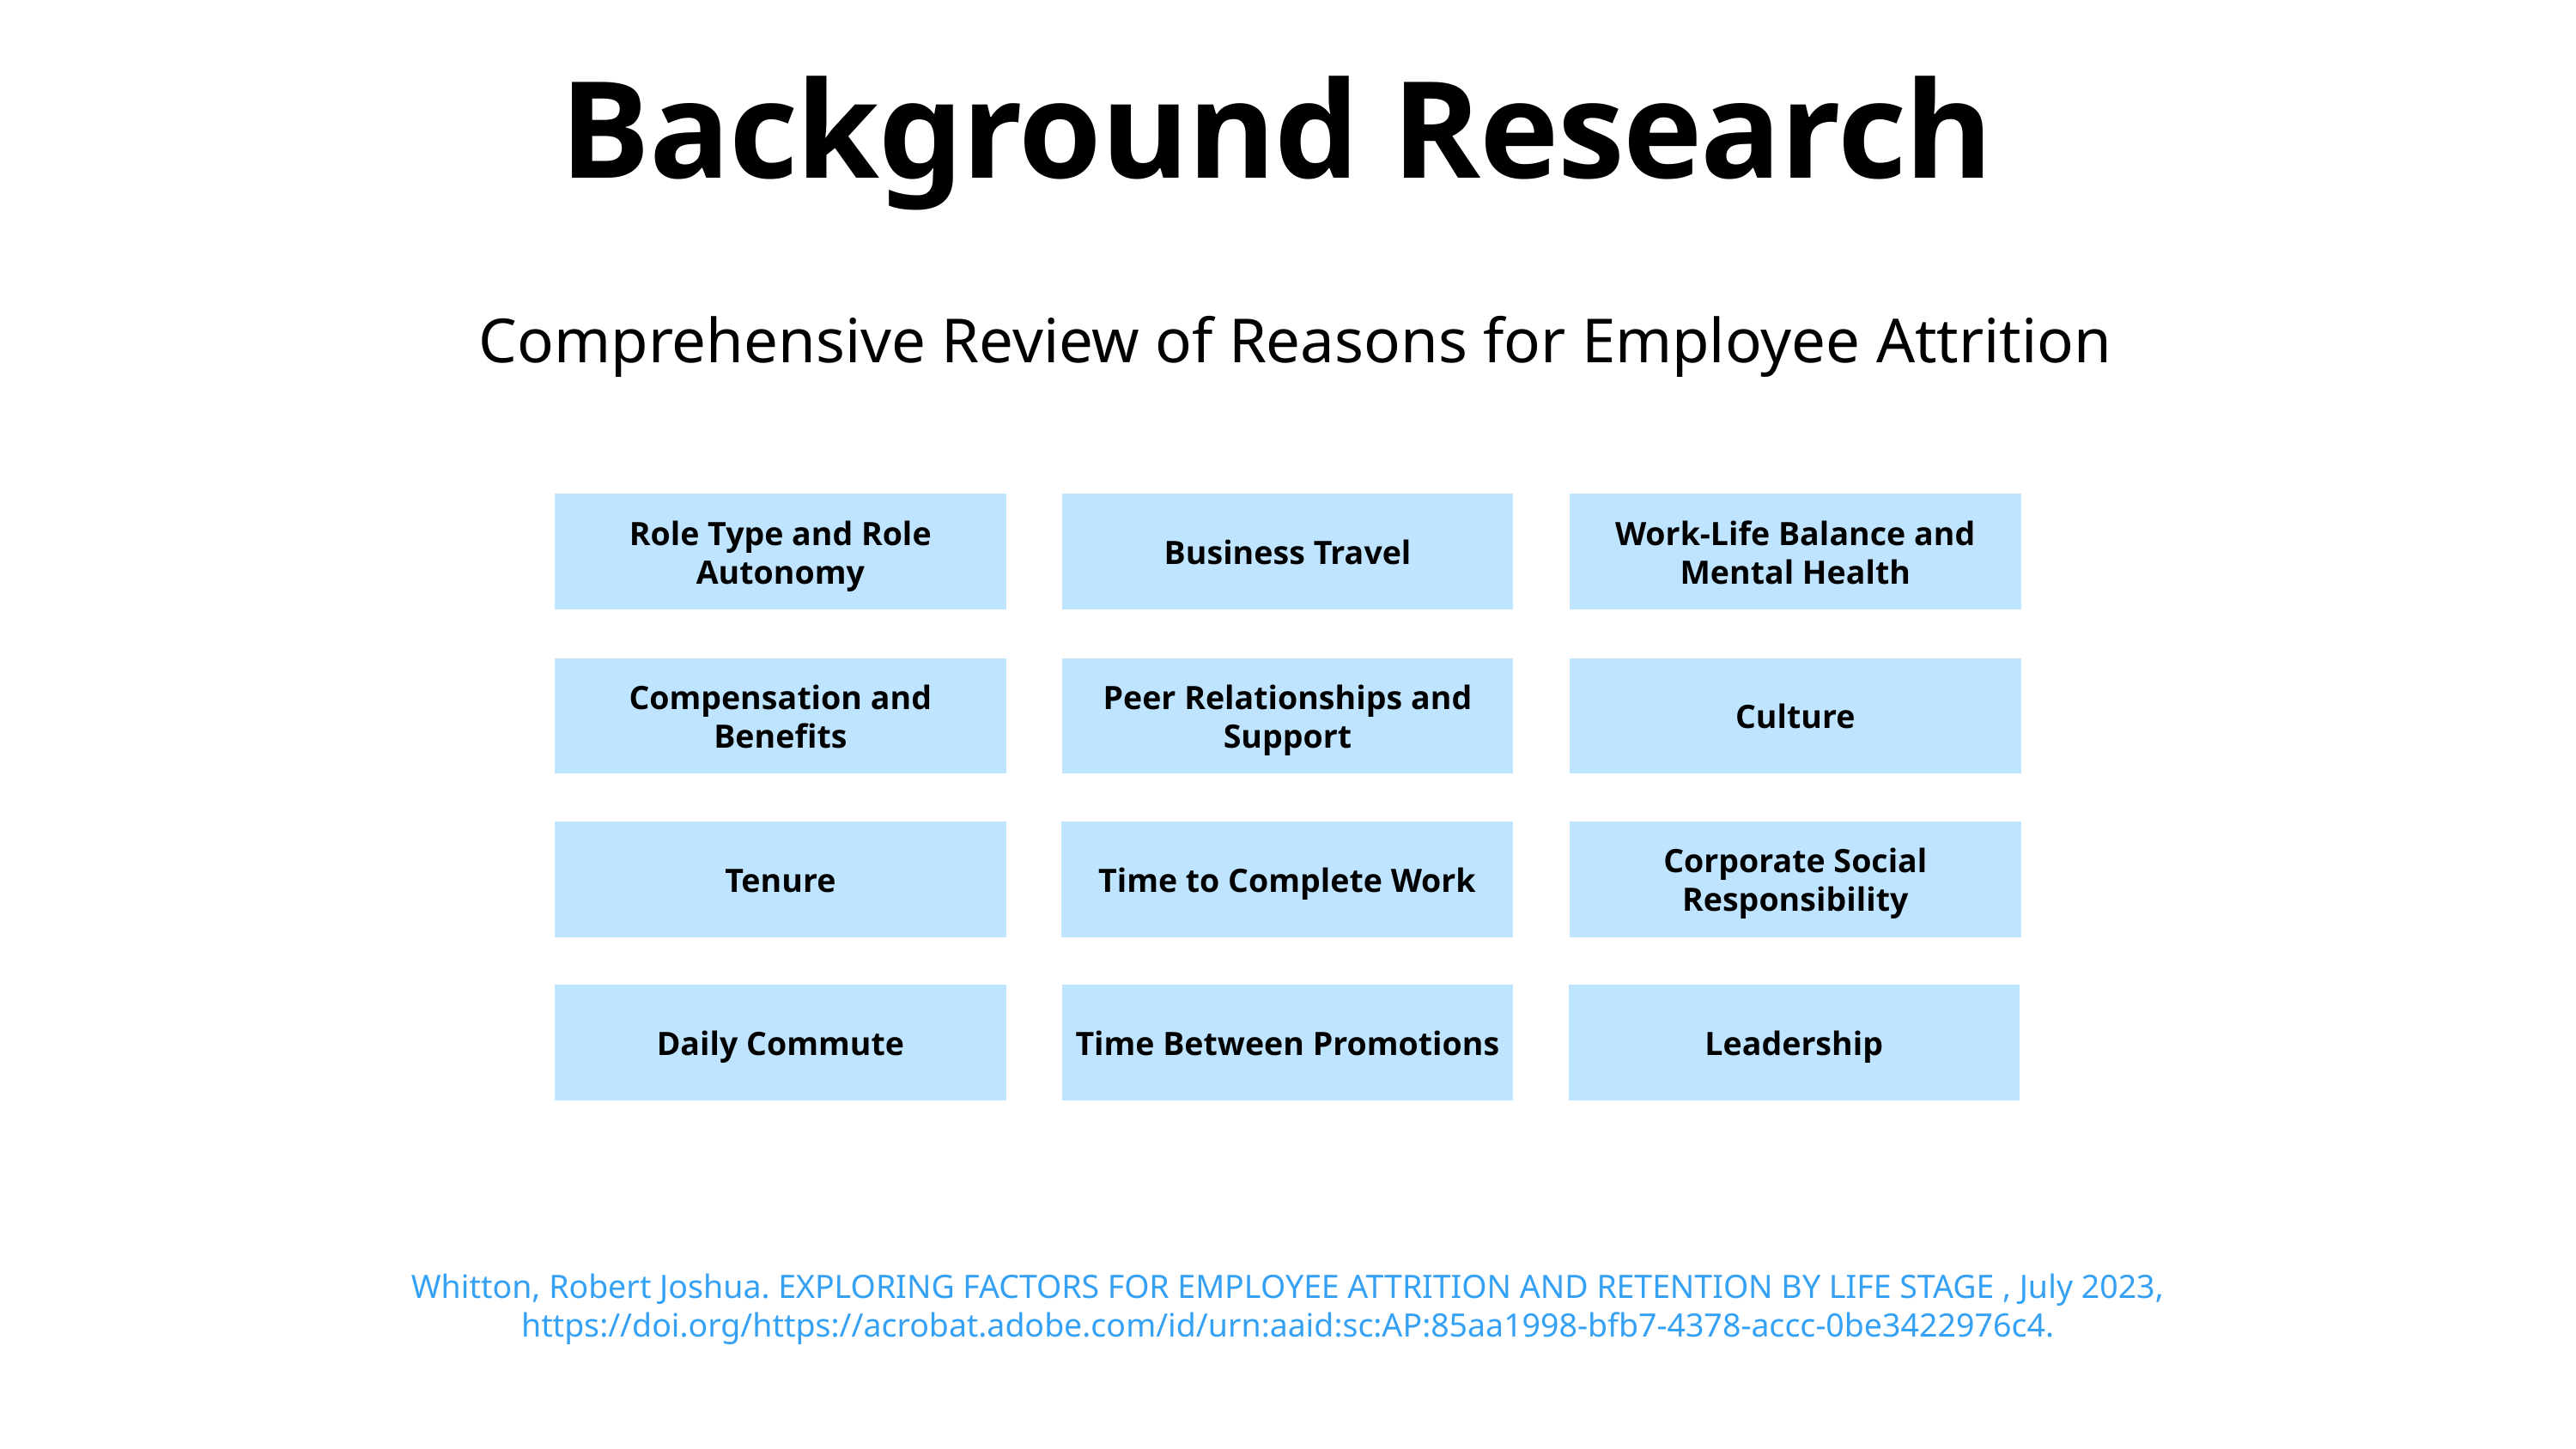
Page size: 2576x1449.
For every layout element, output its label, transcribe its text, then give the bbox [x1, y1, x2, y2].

text_box Background Research [560, 16, 2016, 205]
text_box Comprehensive Review of Reasons for Employee Attrition [350, 289, 2226, 375]
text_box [554, 494, 2021, 1101]
text_box Whitton, Robert Joshua. EXPLORING FACTORS FOR EMPLOYEE ATTRITION AND RETENTION BY LIFE STAGE , July 2023, https://doi.org/https://acrobat.adobe.com/id/urn:aaid:sc:AP:85aa1998-bfb7-4378-accc-0be3422976c4. [144, 1265, 2432, 1343]
